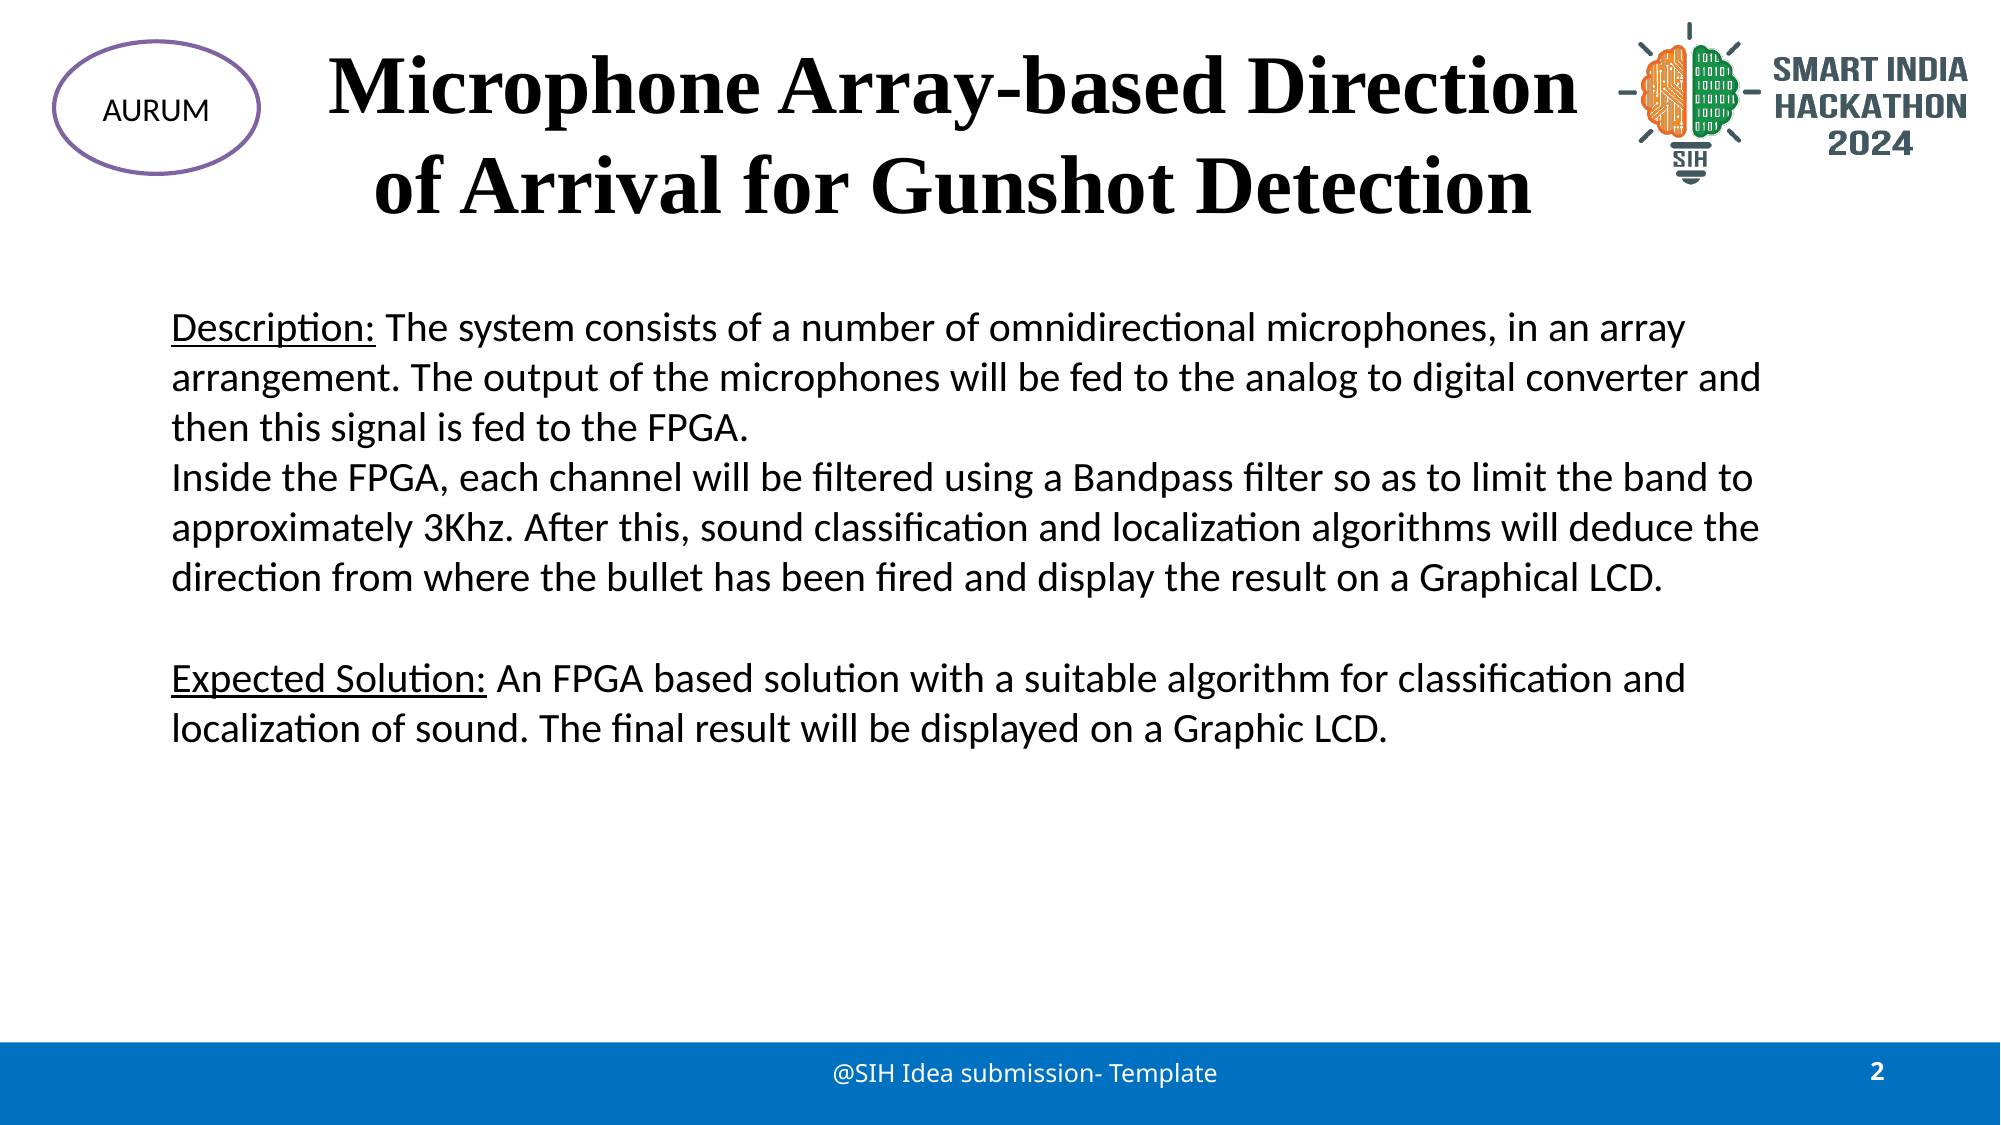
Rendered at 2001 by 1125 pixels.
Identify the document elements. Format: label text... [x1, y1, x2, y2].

footer @SIH Idea submission- Template [762, 1042, 1289, 1103]
text_box AURUM [51, 39, 261, 176]
text_box [0, 1042, 2000, 1125]
picture [1607, 13, 1977, 202]
title Microphone Array-based Direction of Arrival for Gunshot Detection [53, 6, 1855, 195]
slide_number 2 [1433, 1042, 1900, 1103]
text_box Description: The system consists of a number of omnidirectional microphones, in an array arrangement. The output of the microphones will be fed to the analog to digital converter and then this signal is fed to the FPGA. Inside the FPGA, each channel will be filtered using a Bandpass filter so as to limit the band to approximately 3Khz. After this, sound classification and localization algorithms will deduce the direction from where the bullet has been fired and display the result on a Graphical LCD. Expected Solution: An FPGA based solution with a suitable algorithm for classification and localization of sound. The final result will be displayed on a Graphic LCD. [156, 292, 1854, 758]
